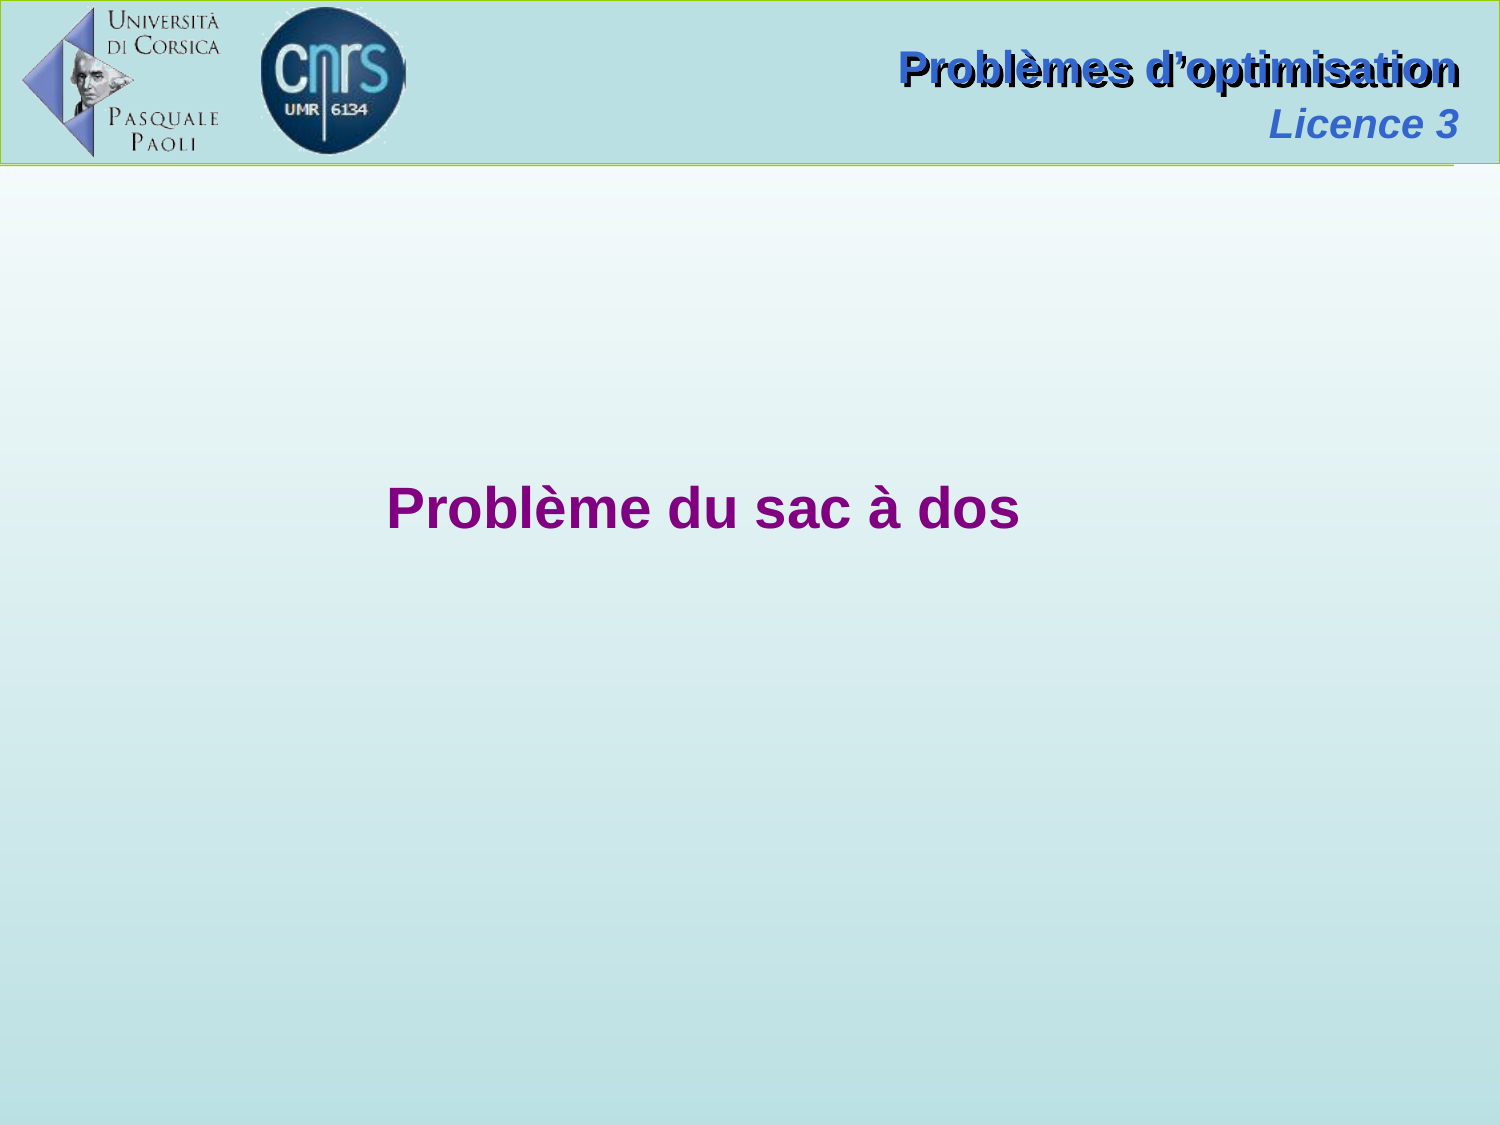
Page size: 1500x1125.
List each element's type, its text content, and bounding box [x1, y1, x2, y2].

picture [261, 7, 408, 157]
table_cell 3 [258, 9, 411, 164]
text_box Problèmes d’optimisation [882, 29, 1473, 100]
text_box Licence 3 [1253, 89, 1474, 155]
picture [21, 5, 221, 159]
text_box [0, 0, 1500, 164]
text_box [0, 165, 1454, 551]
